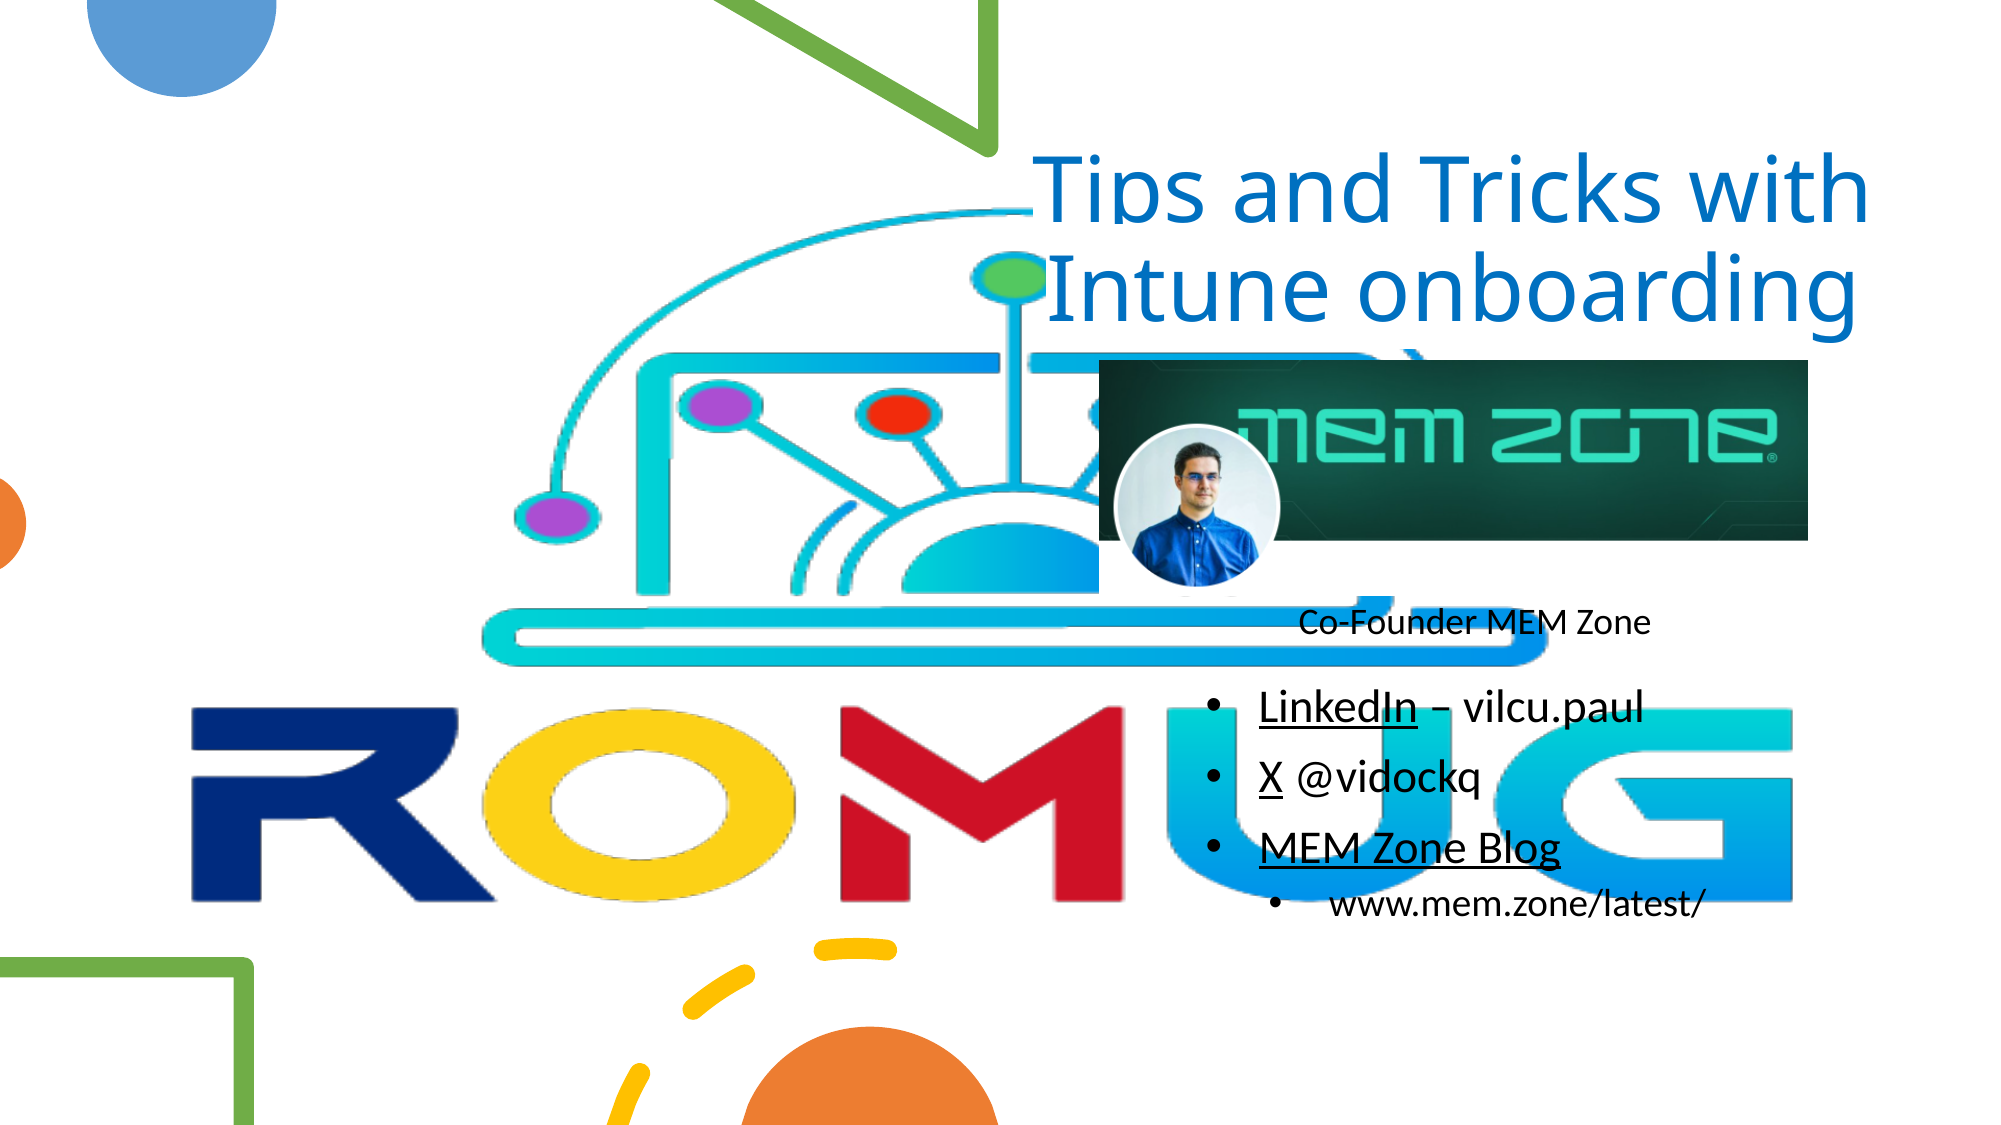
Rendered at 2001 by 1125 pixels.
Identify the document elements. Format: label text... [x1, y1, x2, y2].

text_box Co-Founder MEM Zone [1283, 596, 1667, 650]
text_box [740, 1025, 1000, 1125]
subtitle LinkedIn – vilcu.paul X @vidockq MEM Zone Blog www.mem.zone/latest/ [1190, 674, 1874, 935]
text_box [813, 937, 898, 961]
text_box [0, 0, 2000, 1125]
text_box [0, 957, 254, 1125]
title Tips and Tricks with Intune onboarding [1016, 121, 1892, 350]
text_box [606, 1063, 651, 1125]
text_box [0, 477, 28, 571]
text_box [682, 964, 756, 1020]
text_box [1146, 620, 1726, 881]
text_box [713, 0, 999, 158]
picture [1099, 360, 1808, 596]
text_box [85, 0, 278, 98]
